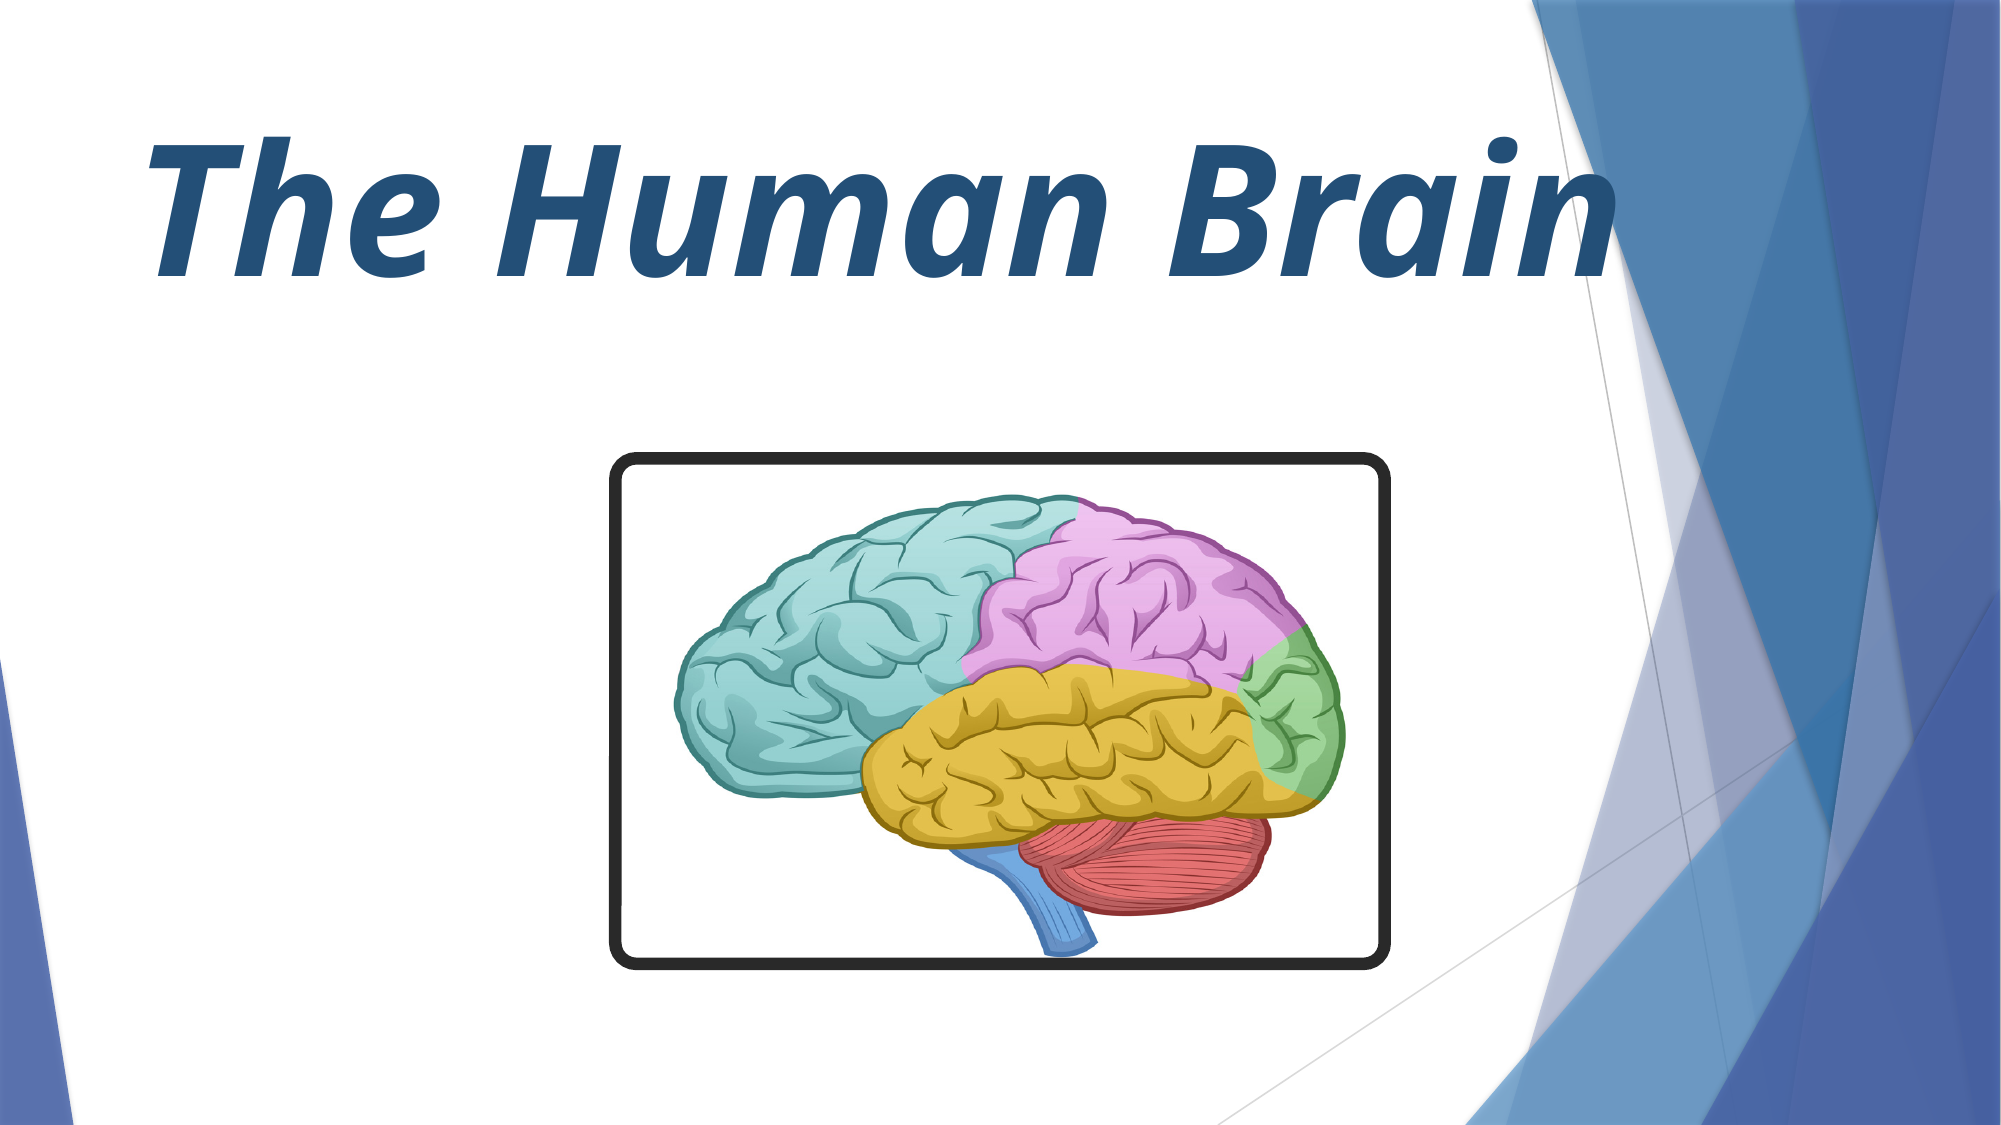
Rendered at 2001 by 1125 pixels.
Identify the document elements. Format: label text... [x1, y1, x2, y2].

title The Human Brain [0, 85, 1807, 380]
picture [614, 457, 1386, 965]
